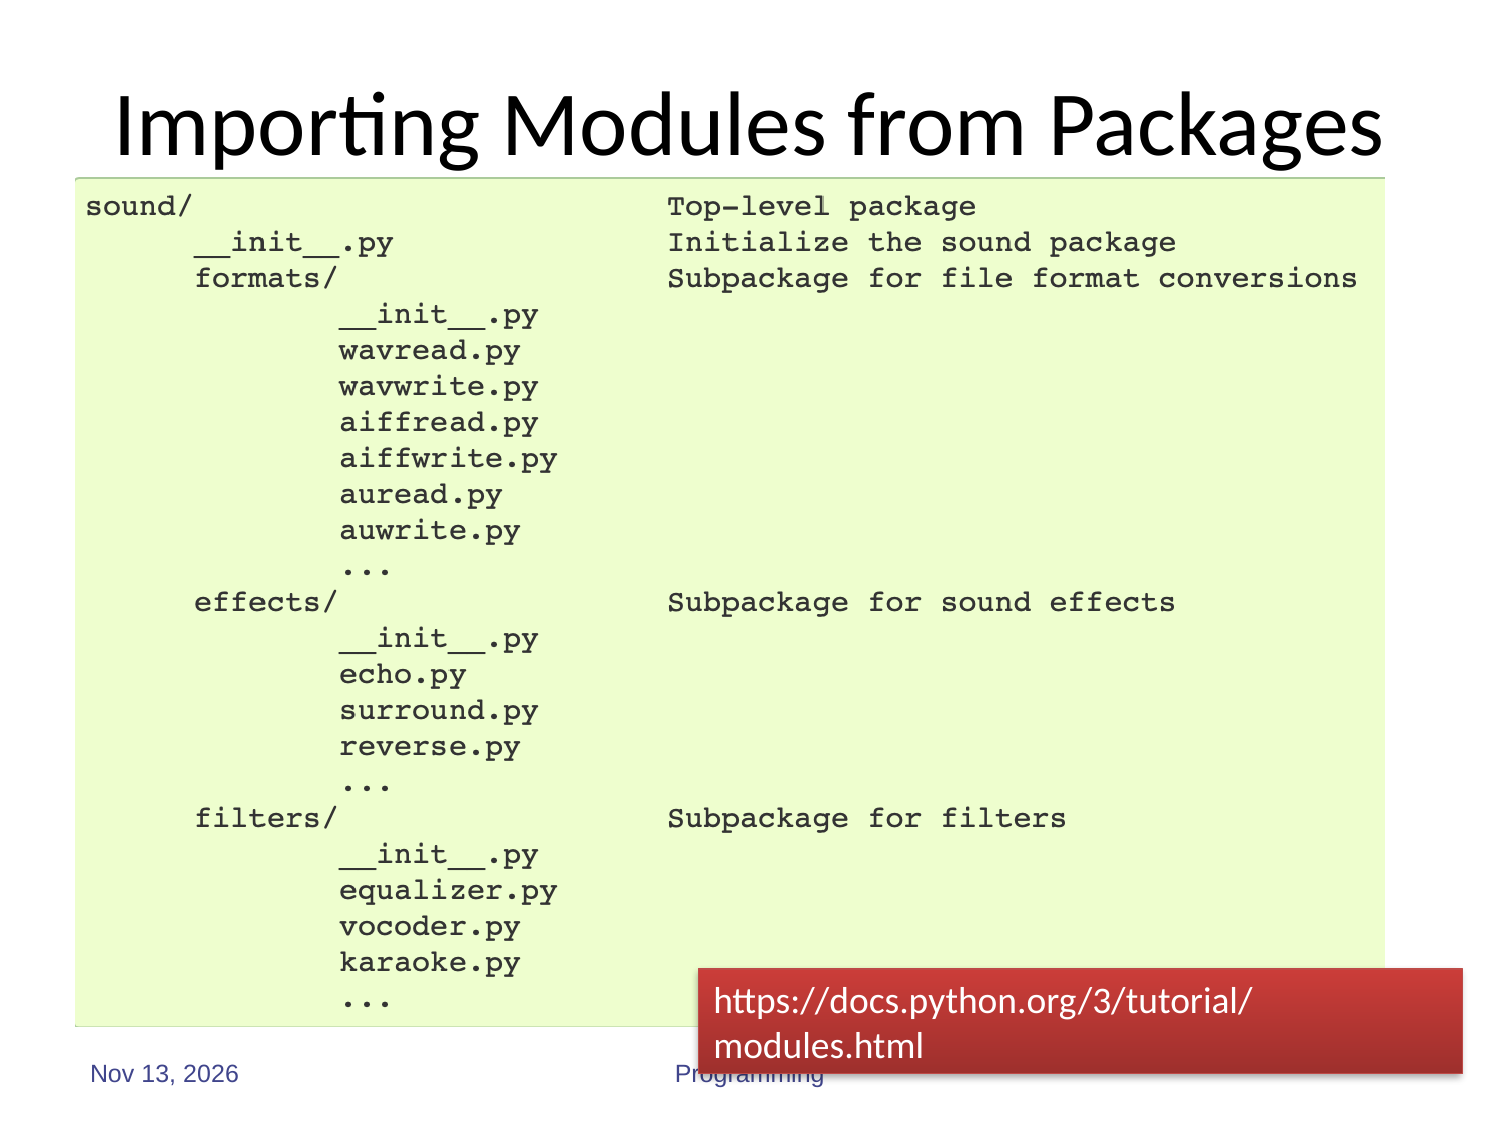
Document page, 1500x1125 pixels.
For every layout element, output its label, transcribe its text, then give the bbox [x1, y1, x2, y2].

footer Programming [512, 1042, 988, 1103]
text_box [74, 174, 1463, 1028]
slide_number Aug-23 [75, 1042, 425, 1103]
title Importing Modules from Packages [75, 24, 1425, 173]
